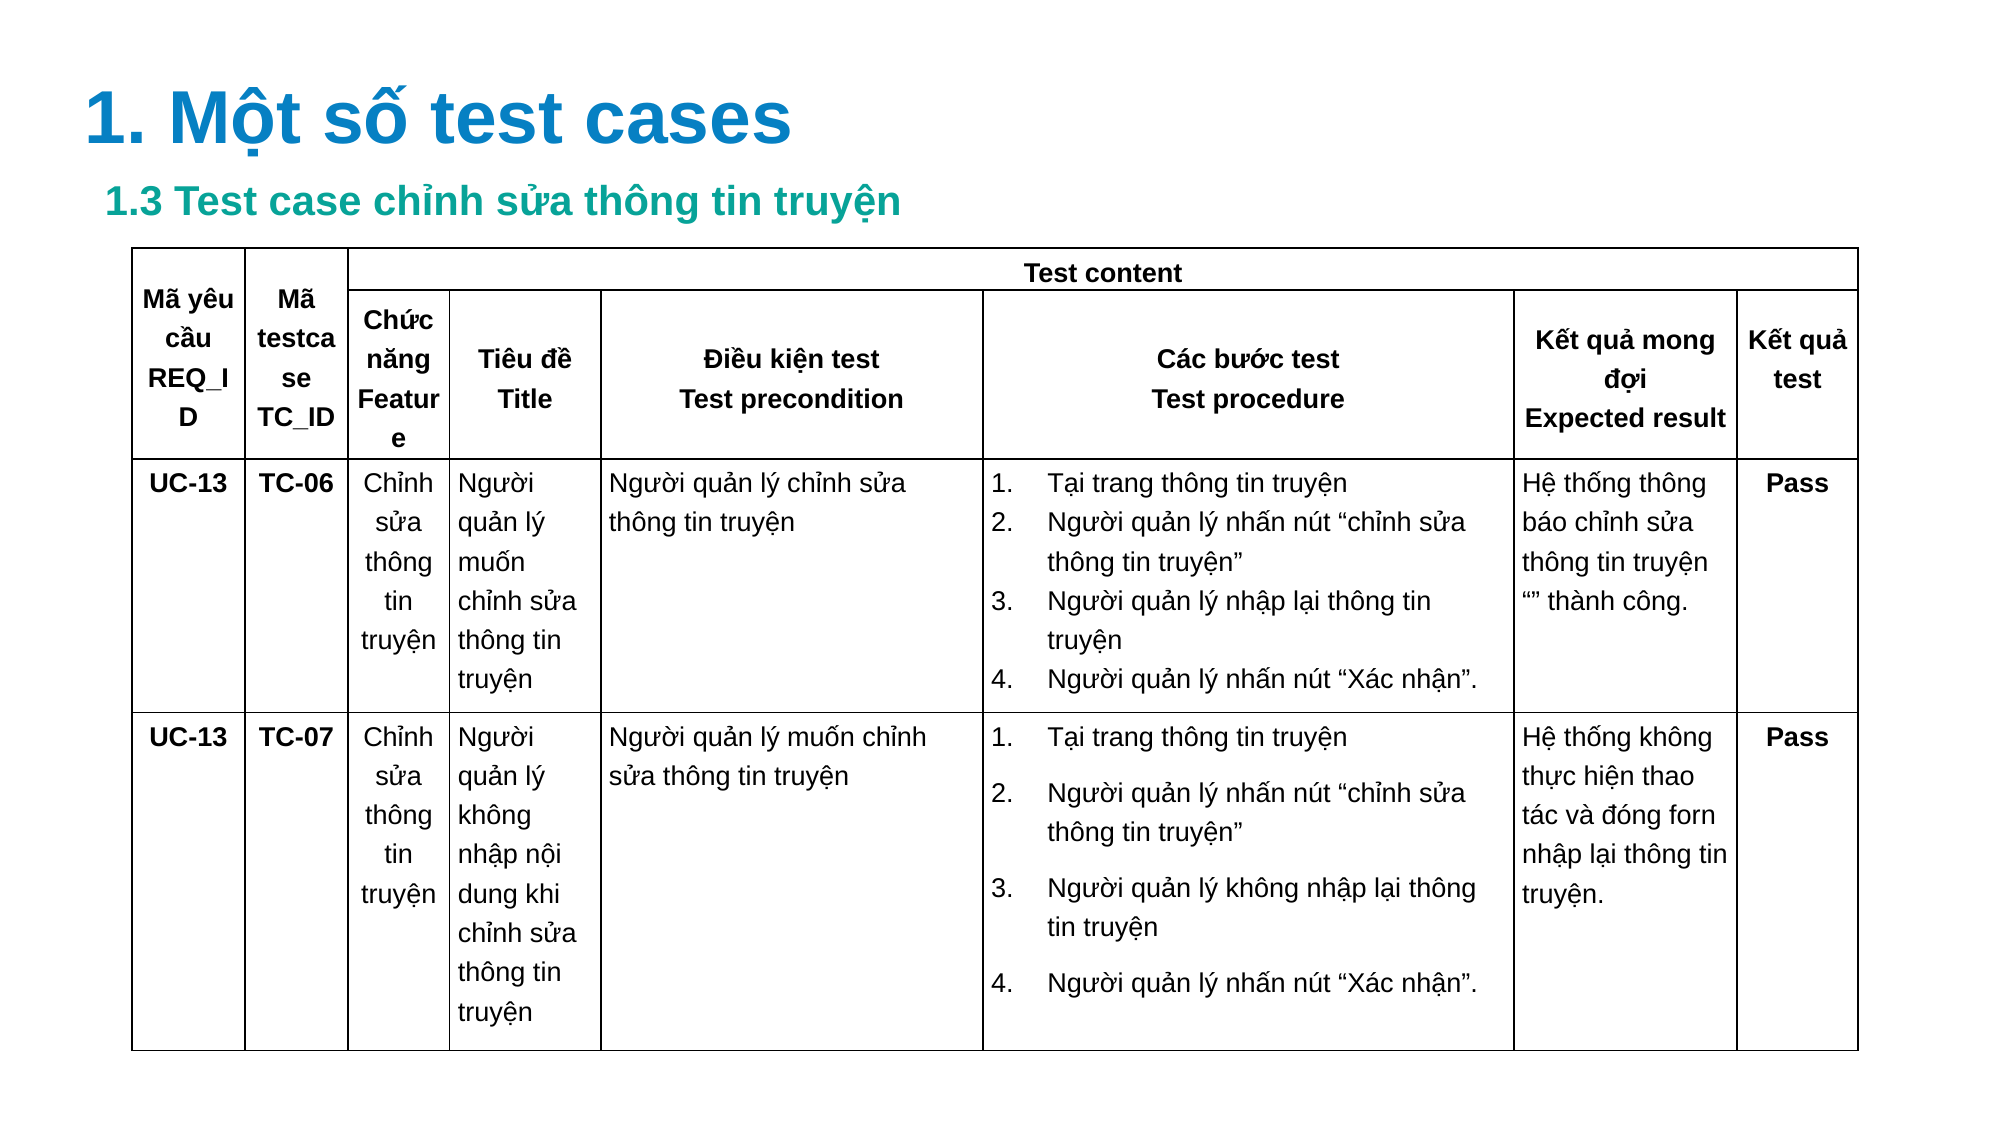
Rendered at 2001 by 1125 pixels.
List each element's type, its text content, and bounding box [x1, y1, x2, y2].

table_cell Các bước test Test procedure [984, 291, 1513, 458]
table_cell TC-07 [246, 713, 347, 1050]
table_cell Chức năng Feature [349, 291, 449, 458]
table_cell Chỉnh sửa thông tin truyện [349, 713, 449, 1050]
table_cell TC­-06 [246, 460, 347, 712]
table_cell Người quản lý muốn chỉnh sửa thông tin truyện [450, 460, 600, 712]
table_header Test content [349, 249, 1857, 289]
table_cell Tại trang thông tin truyện Người quản lý nhấn nút “chỉnh sửa thông tin truyện” Người quản lý không nhập lại thông tin truyện Người quản lý nhấn nút “Xác nhận”. [984, 713, 1513, 1050]
table_cell UC-13 [133, 713, 244, 1050]
table_cell Chỉnh sửa thông tin truyện [349, 460, 449, 712]
table_header Mã testcase TC_ID [246, 249, 347, 458]
text_box 1. Một số test cases [70, 61, 1588, 167]
table_cell Kết quả test [1738, 291, 1857, 458]
text_box 1.3 Test case chỉnh sửa thông tin truyện [89, 158, 1299, 240]
table_cell Hệ thống không thực hiện thao tác và đóng forn nhập lại thông tin truyện. [1515, 713, 1736, 1050]
table_cell Pass [1738, 713, 1857, 1050]
table_cell Người quản lý chỉnh sửa thông tin truyện [602, 460, 982, 712]
table_cell UC-13 [133, 460, 244, 712]
table_cell Pass [1738, 460, 1857, 712]
table_cell Điều kiện test Test precondition [602, 291, 982, 458]
table_cell Tại trang thông tin truyện Người quản lý nhấn nút “chỉnh sửa thông tin truyện” Người quản lý nhập lại thông tin truyện Người quản lý nhấn nút “Xác nhận”. [984, 460, 1513, 712]
table_cell Kết quả mong đợi Expected result [1515, 291, 1736, 458]
table_header Mã yêu cầu REQ_ID [133, 249, 244, 458]
table_cell Người quản lý không nhập nội dung khi chỉnh sửa thông tin truyện [450, 713, 600, 1050]
table_cell Người quản lý muốn chỉnh sửa thông tin truyện [602, 713, 982, 1050]
table_cell Hệ thống thông báo chỉnh sửa thông tin truyện “” thành công. [1515, 460, 1736, 712]
table_cell Tiêu đề Title [450, 291, 600, 458]
